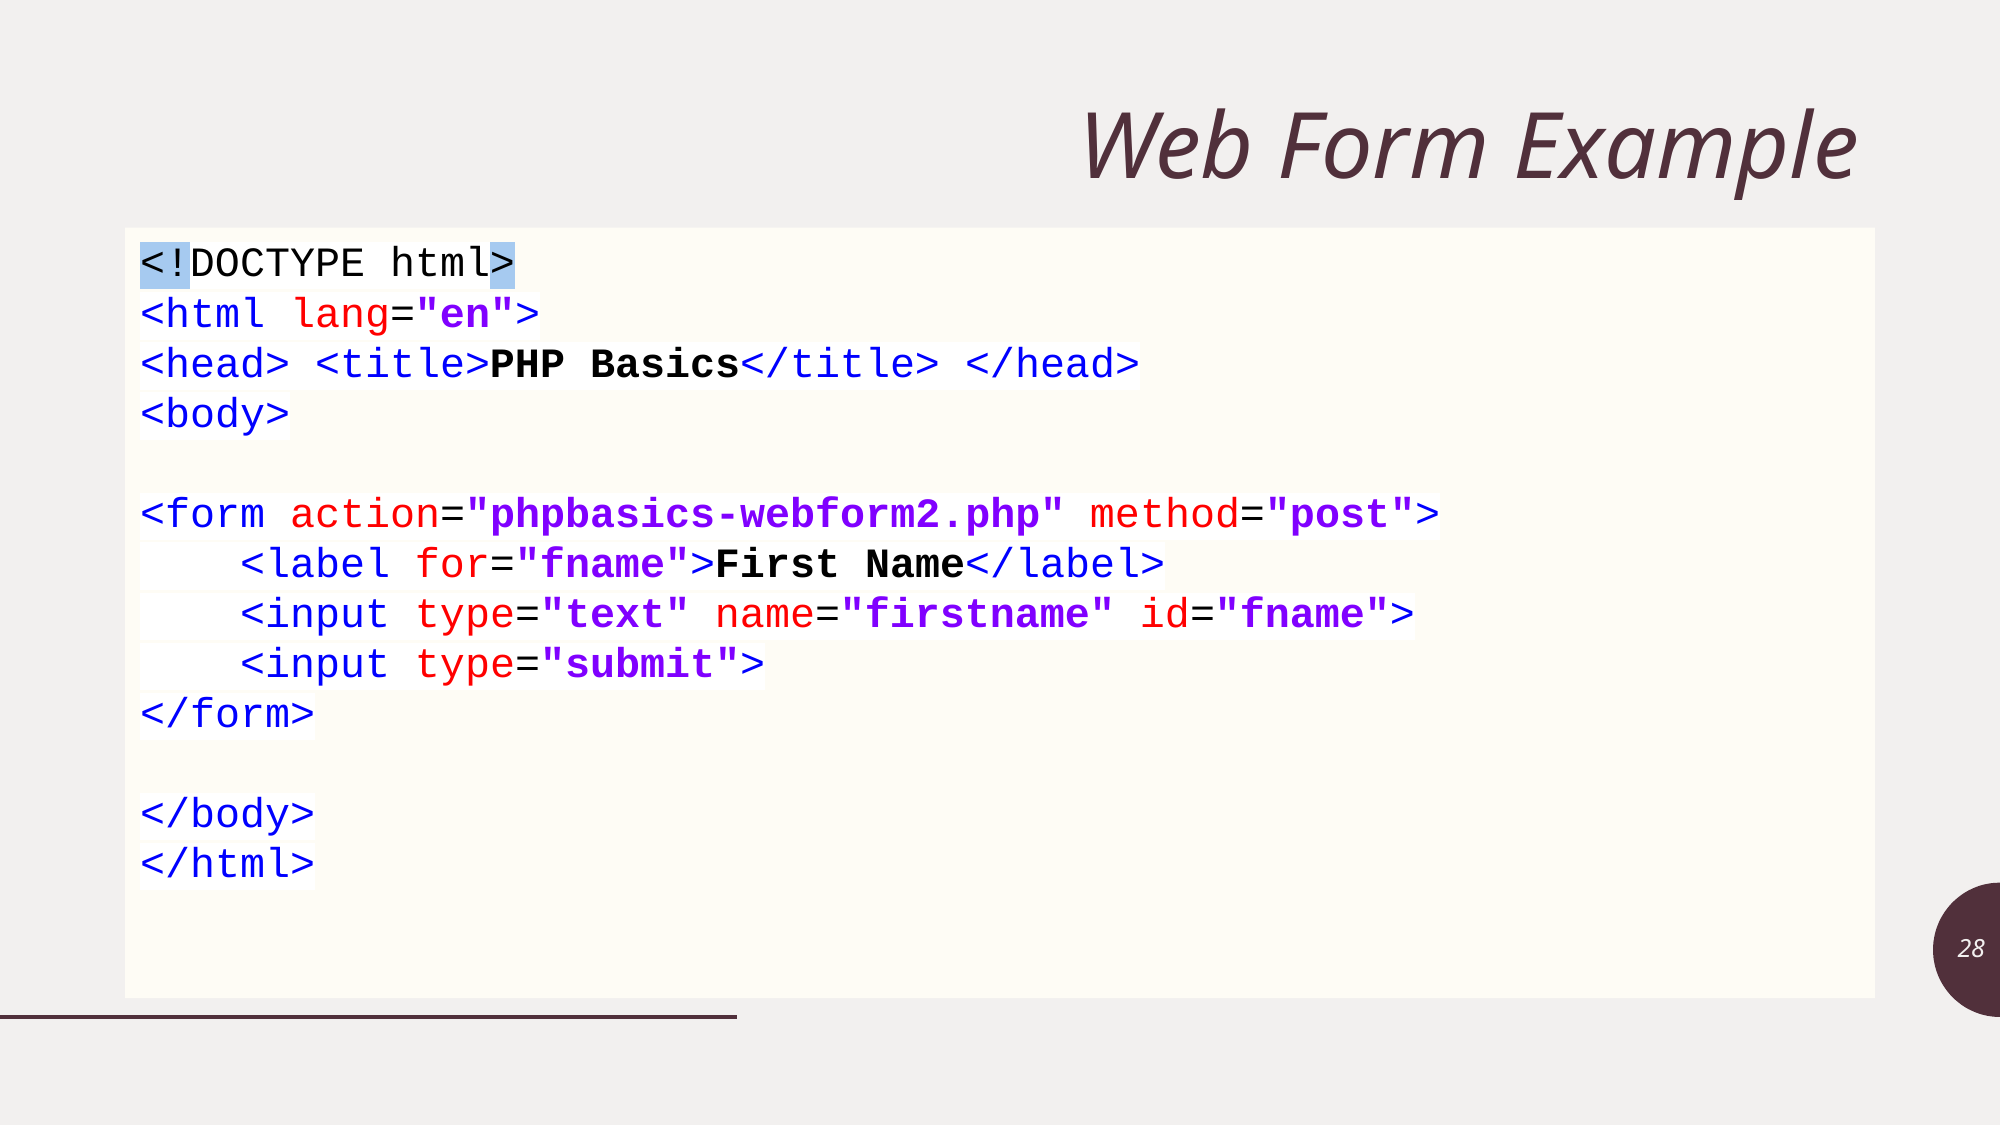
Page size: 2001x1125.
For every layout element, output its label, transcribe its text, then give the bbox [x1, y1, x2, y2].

list <!DOCTYPE html> <html lang="en"> <head> <title>PHP Basics</title> </head> <body> <form action="phpbasics-webform2.php" method="post"> <label for="fname">First Name</label> <input type="text" name="firstname" id="fname"> <input type="submit"> </form> </body> </html> [125, 227, 1875, 999]
slide_number 28 [1933, 919, 2000, 980]
title Web Form Example [125, 91, 1875, 207]
